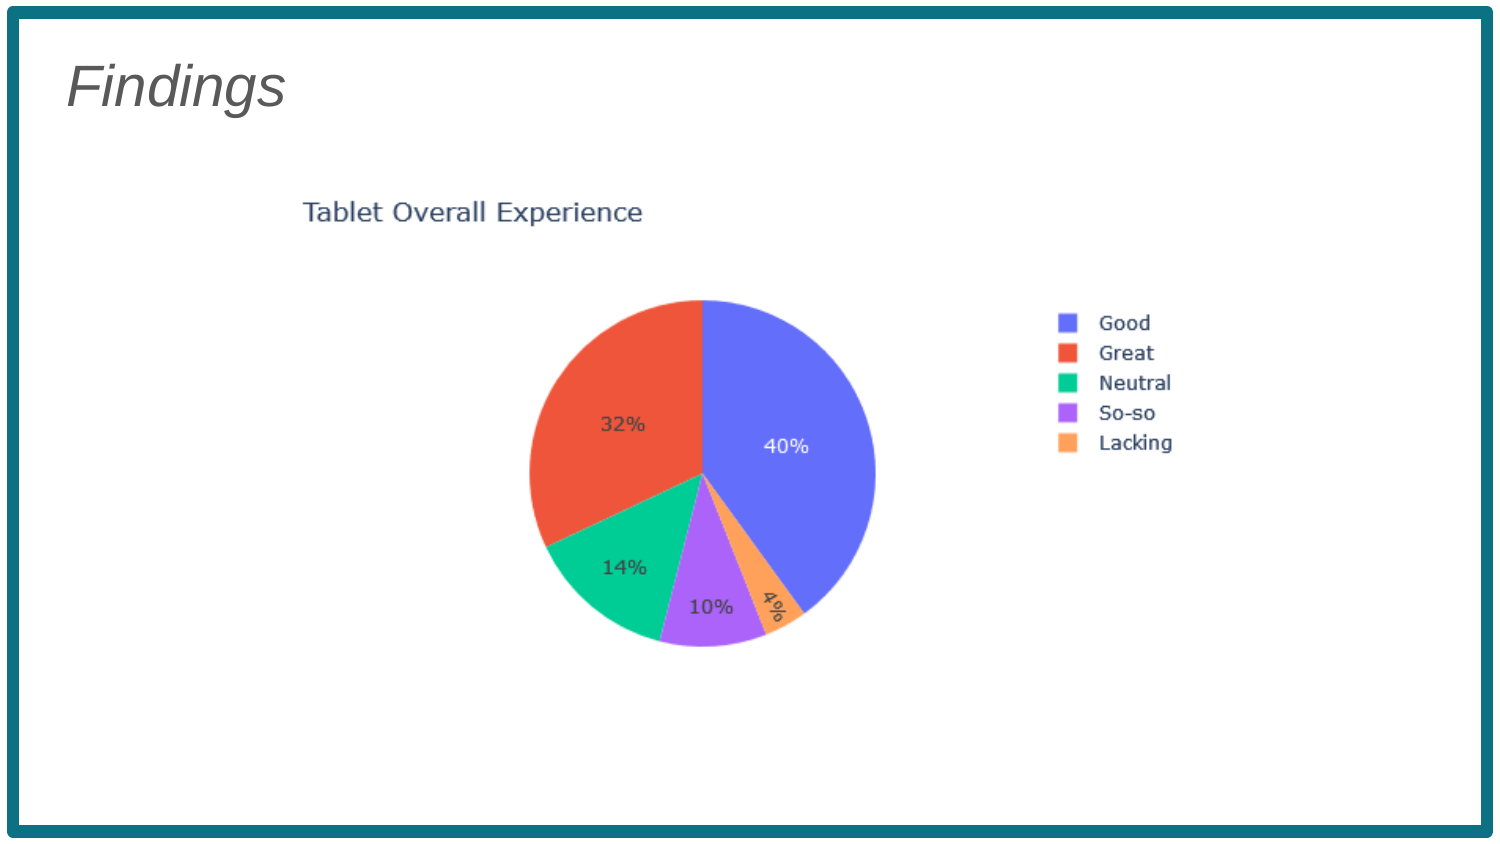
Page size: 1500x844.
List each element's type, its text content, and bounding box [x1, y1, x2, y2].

text_box [12, 12, 1488, 832]
picture [255, 143, 1201, 773]
subtitle Findings [51, 33, 1449, 164]
